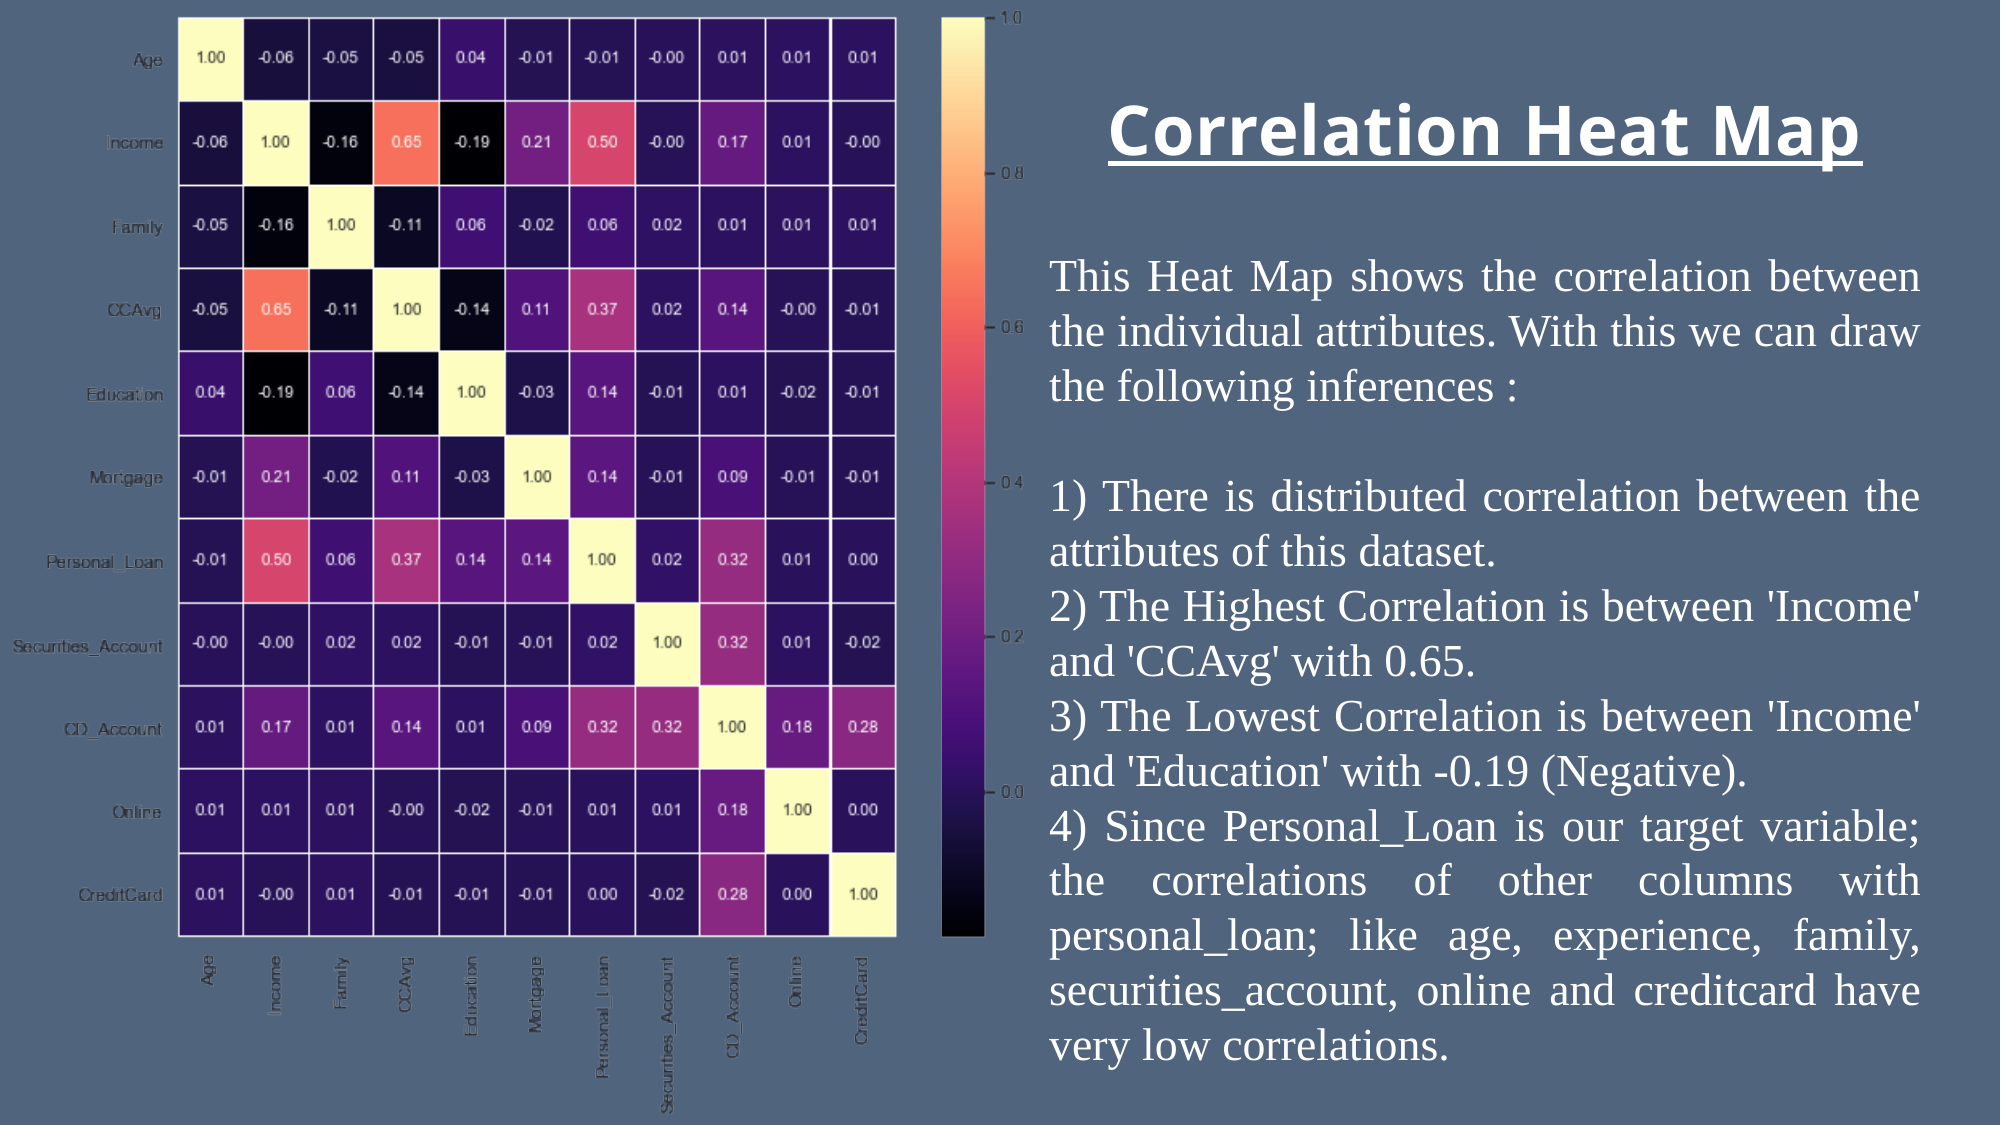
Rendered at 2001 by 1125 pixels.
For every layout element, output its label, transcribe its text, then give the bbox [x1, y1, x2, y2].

title Correlation Heat Map [1104, 97, 1867, 237]
text_box This Heat Map shows the correlation between the individual attributes. With this we can draw the following inferences : 1) There is distributed correlation between the attributes of this dataset. 2) The Highest Correlation is between 'Income' and 'CCAvg' with 0.65. 3) The Lowest Correlation is between 'Income' and 'Education' with -0.19 (Negative). 4) Since Personal_Loan is our target variable; the correlations of other columns with personal_loan; like age, experience, family, securities_account, online and creditcard have very low correlations. [1035, 237, 1937, 1078]
picture [0, 0, 1035, 1125]
